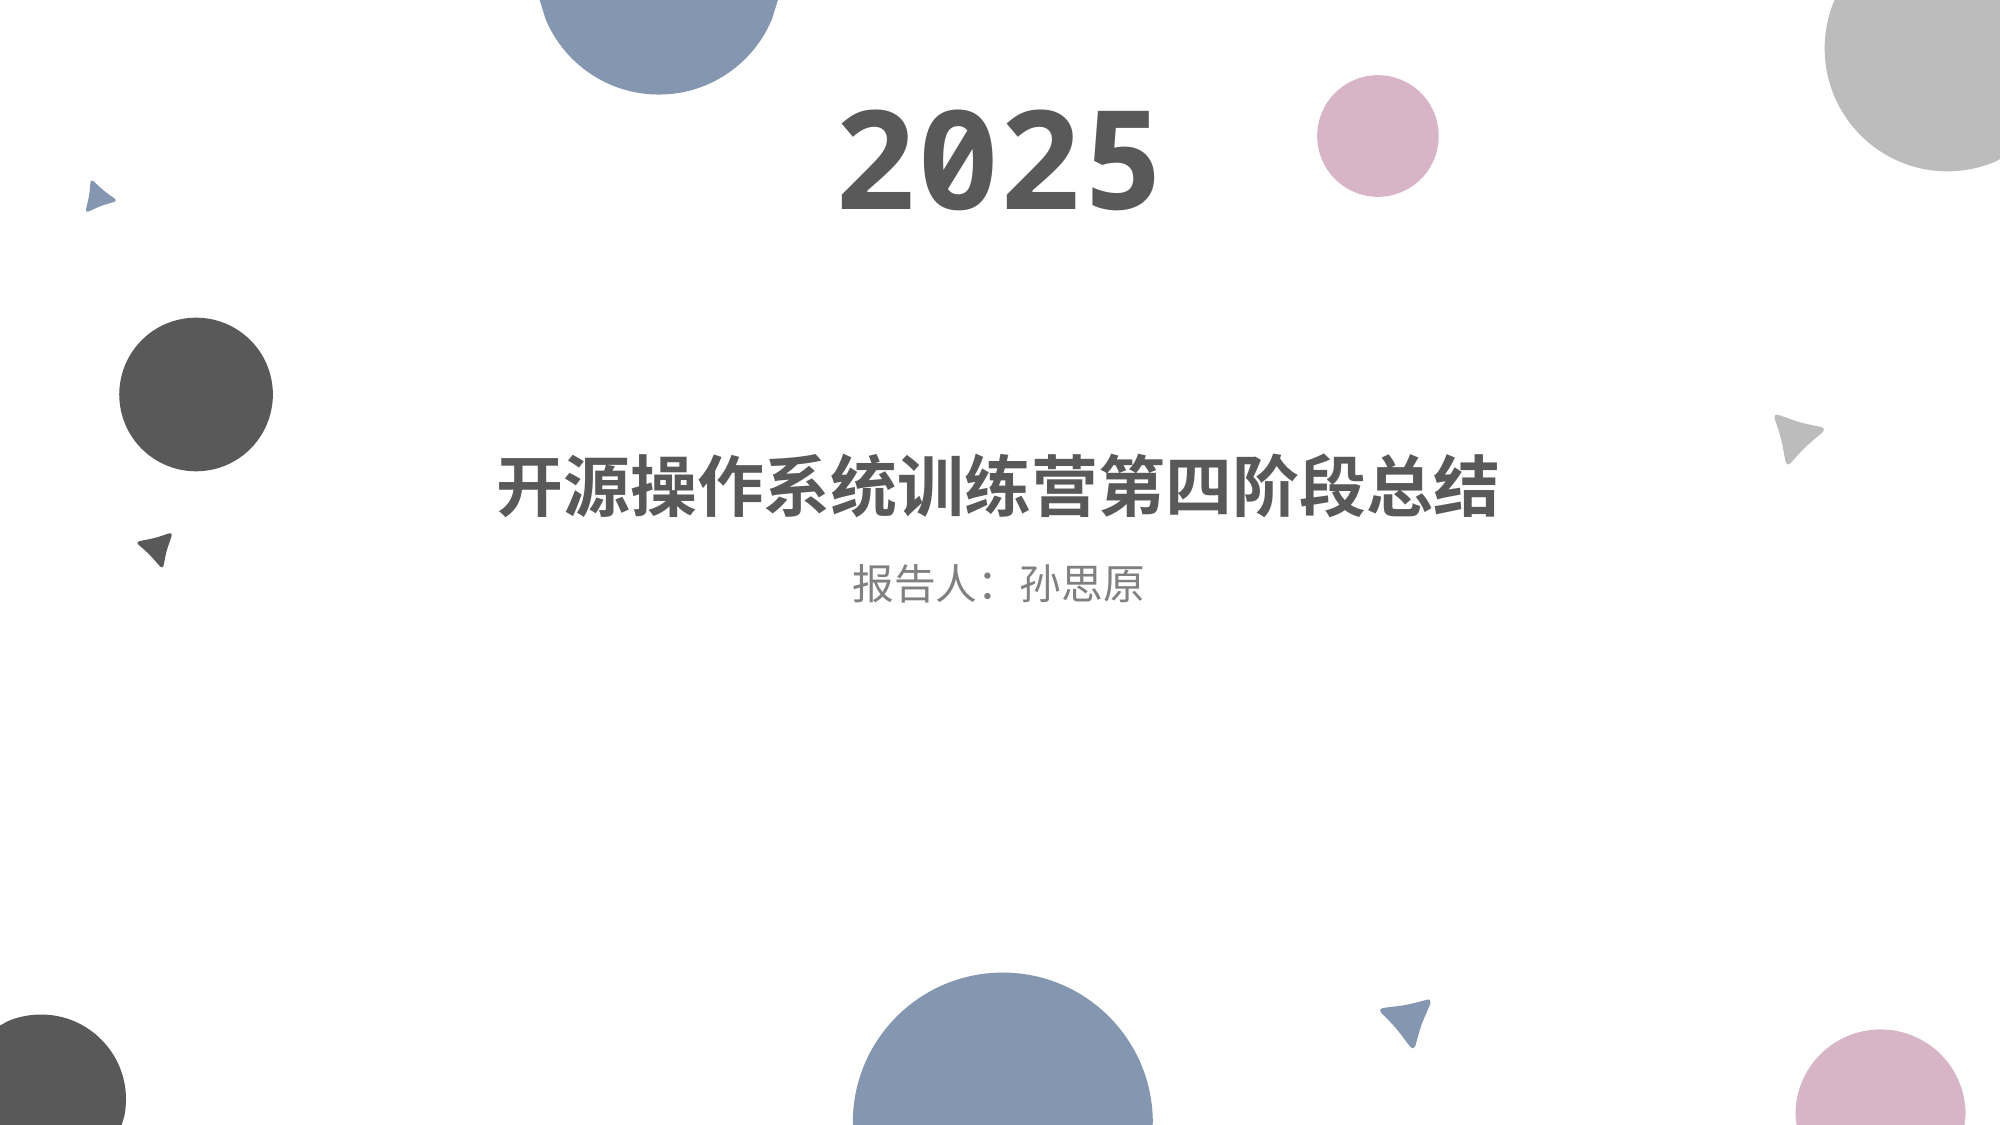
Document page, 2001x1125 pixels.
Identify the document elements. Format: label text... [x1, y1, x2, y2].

title 开源操作系统训练营第四阶段总结 [450, 384, 1547, 533]
subtitle 报告人：孙思原 [450, 540, 1547, 638]
text_box 2025 [795, 64, 1205, 245]
